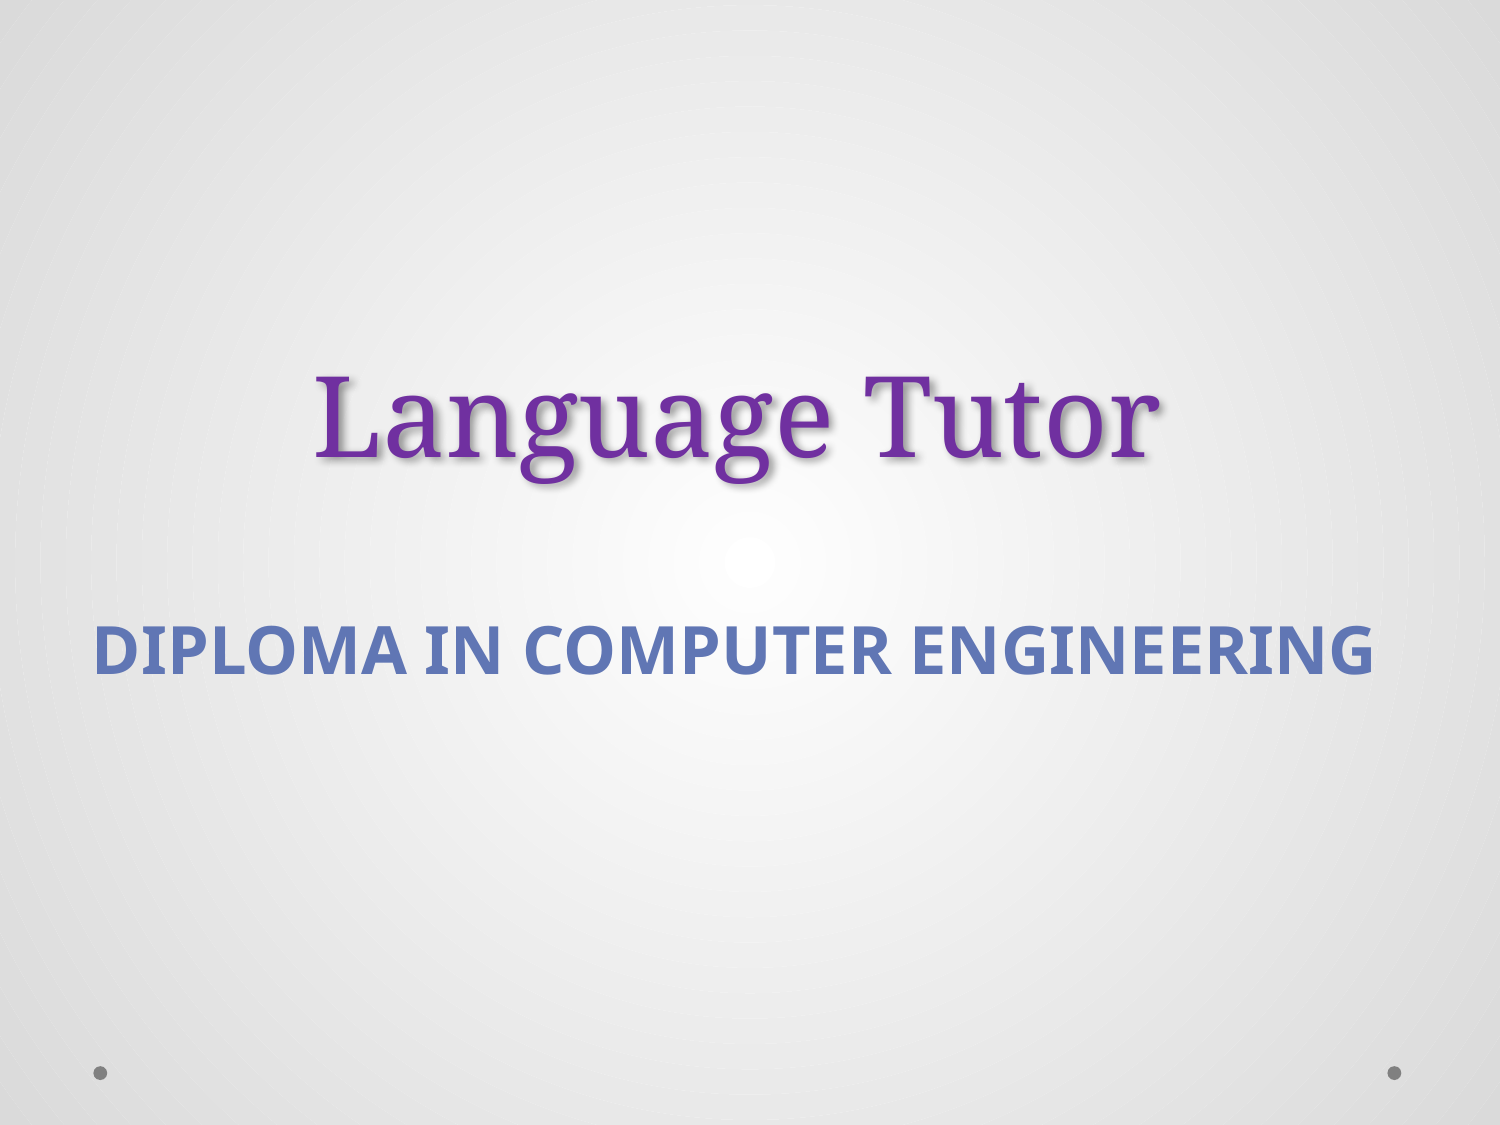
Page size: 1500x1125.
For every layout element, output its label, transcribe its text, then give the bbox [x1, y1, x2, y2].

subtitle Diploma In Computer Engineering [75, 600, 1413, 700]
title Language Tutor [50, 312, 1425, 488]
